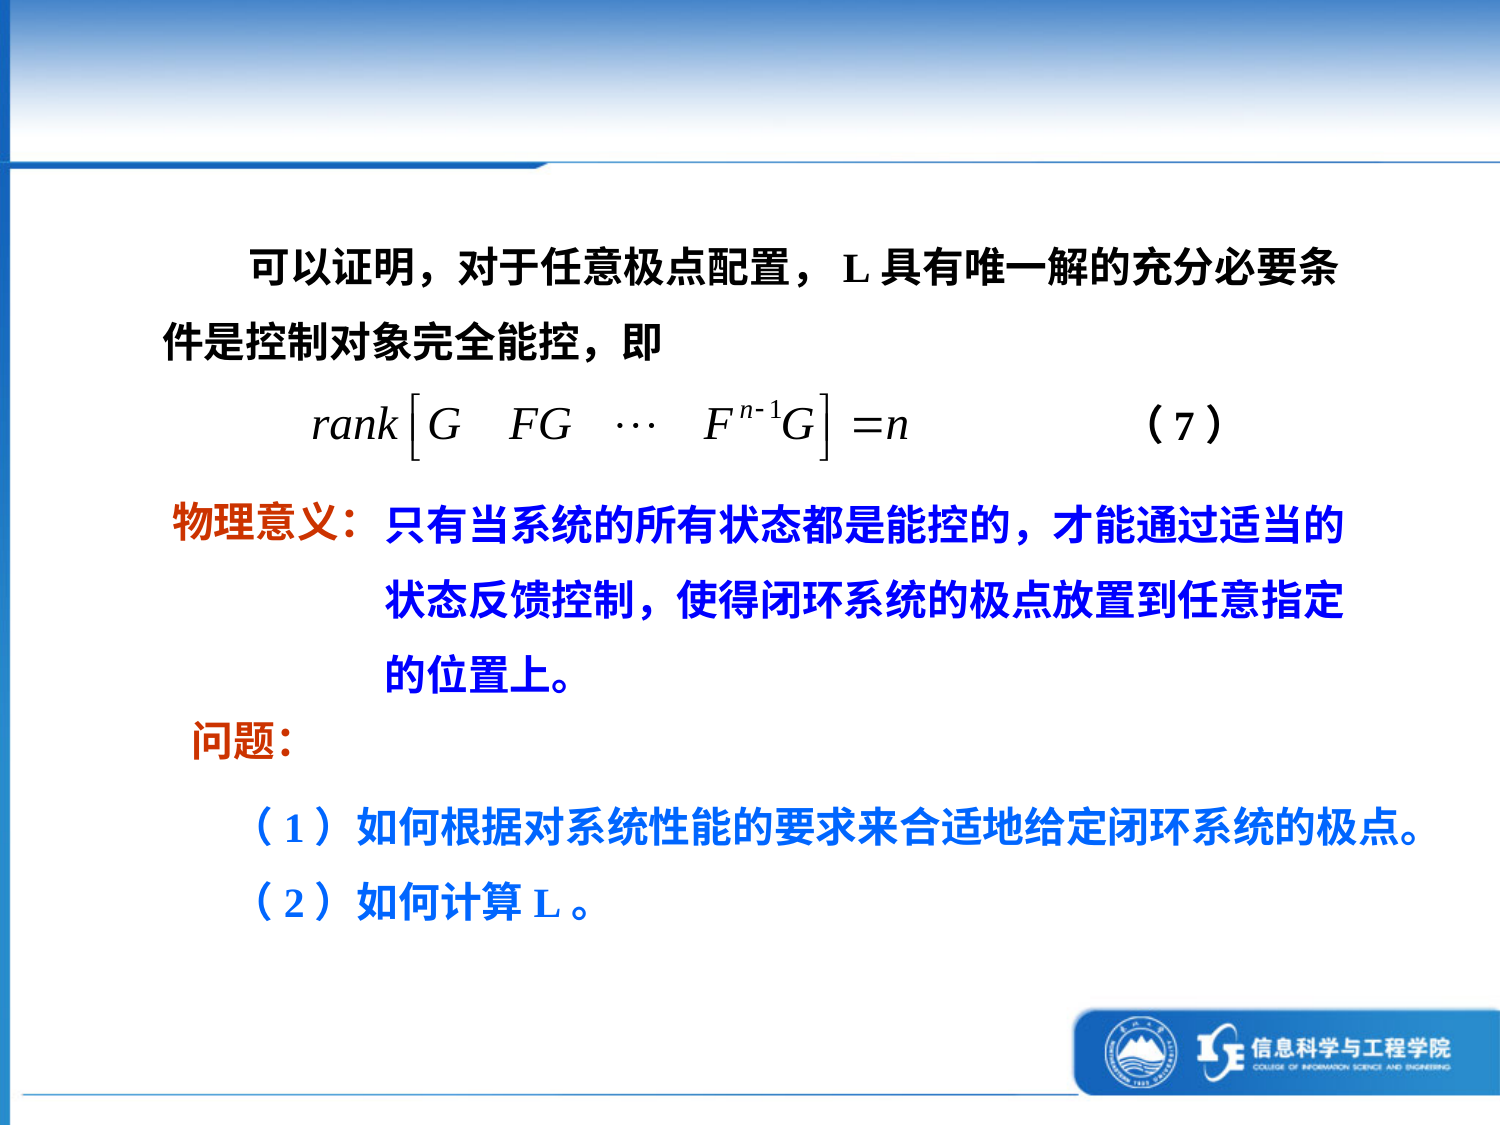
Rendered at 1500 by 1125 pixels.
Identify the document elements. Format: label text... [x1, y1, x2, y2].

text_box 可以证明，对于任意极点配置，L具有唯一解的充分必要条件是控制对象完全能控，即 [147, 207, 1393, 373]
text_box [303, 384, 919, 471]
text_box 物理意义： [157, 488, 369, 553]
picture [0, 0, 1500, 1125]
text_box 只有当系统的所有状态都是能控的，才能通过适当的状态反馈控制，使得闭环系统的极点放置到任意指定的位置上。 [369, 466, 1400, 707]
text_box （7） [1107, 391, 1382, 456]
text_box （1）如何根据对系统性能的要求来合适地给定闭环系统的极点。 （2）如何计算L。 [217, 768, 1457, 934]
text_box 问题： [177, 707, 428, 773]
